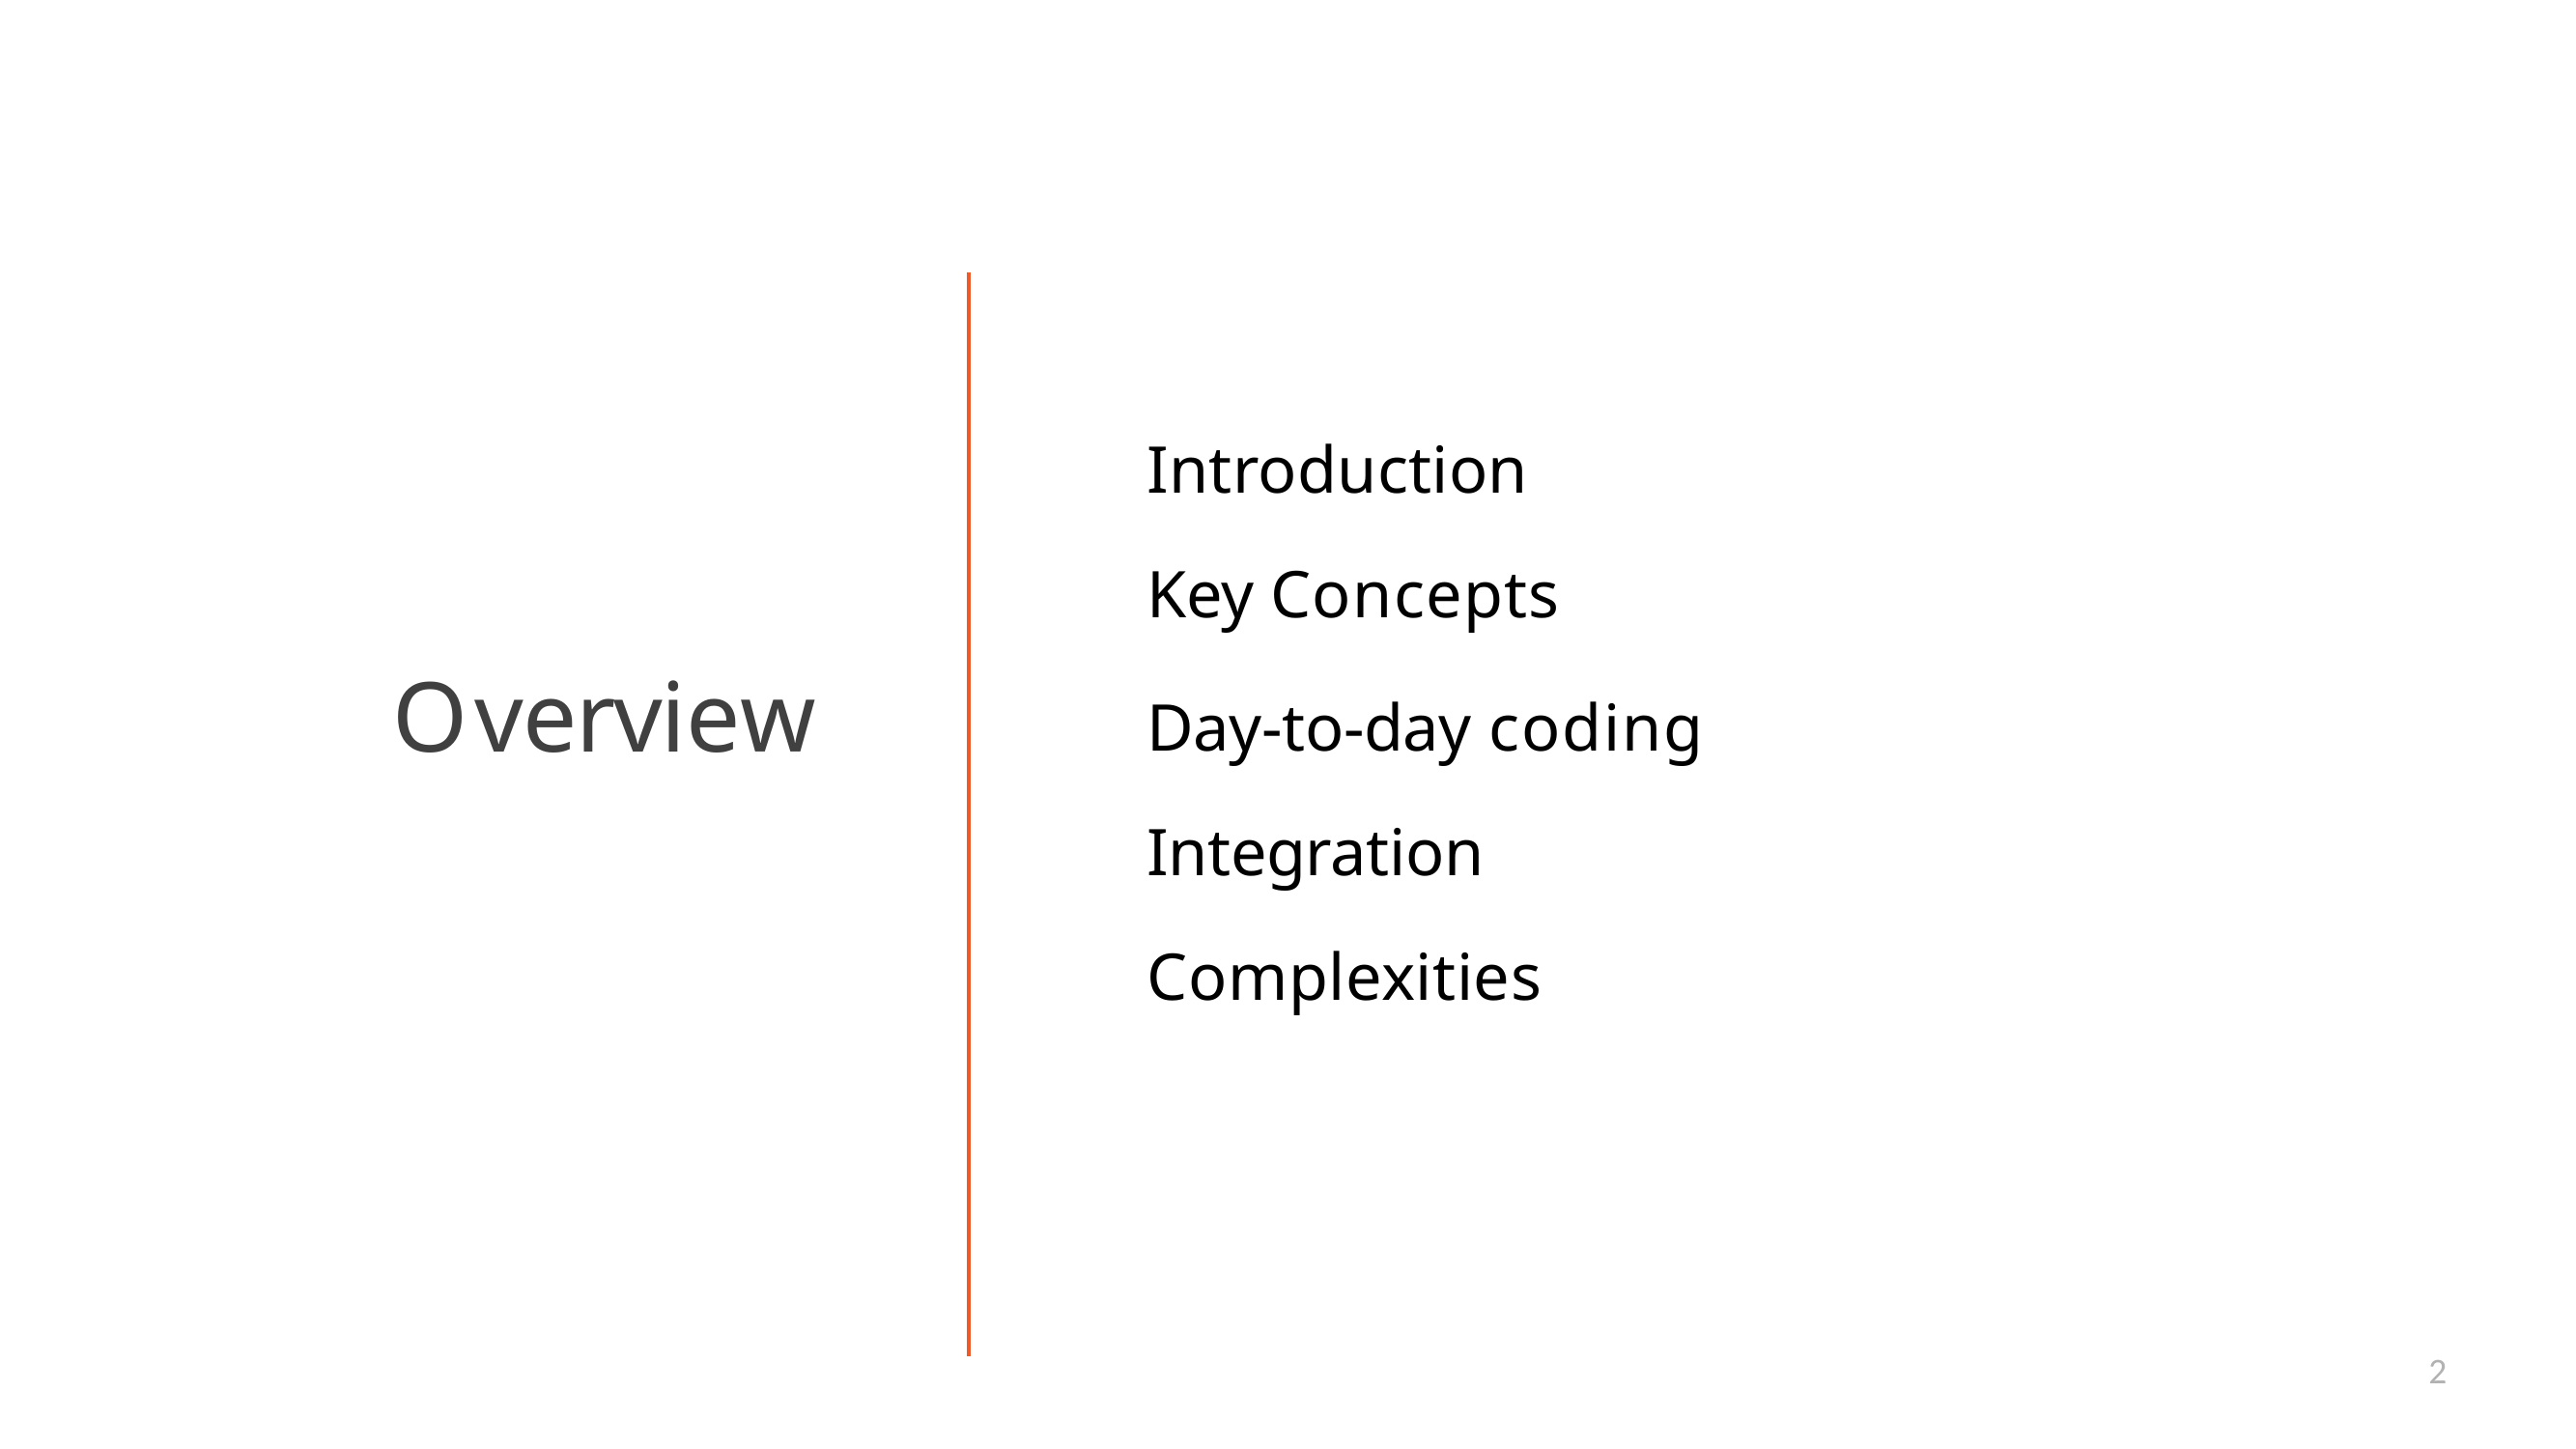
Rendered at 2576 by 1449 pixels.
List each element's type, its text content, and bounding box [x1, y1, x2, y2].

title Introduction Key Concepts Day-to-day coding Integration Complexities [1145, 426, 1754, 1013]
text_box Overview [390, 653, 843, 772]
slide_number 2 [1854, 1348, 2448, 1420]
